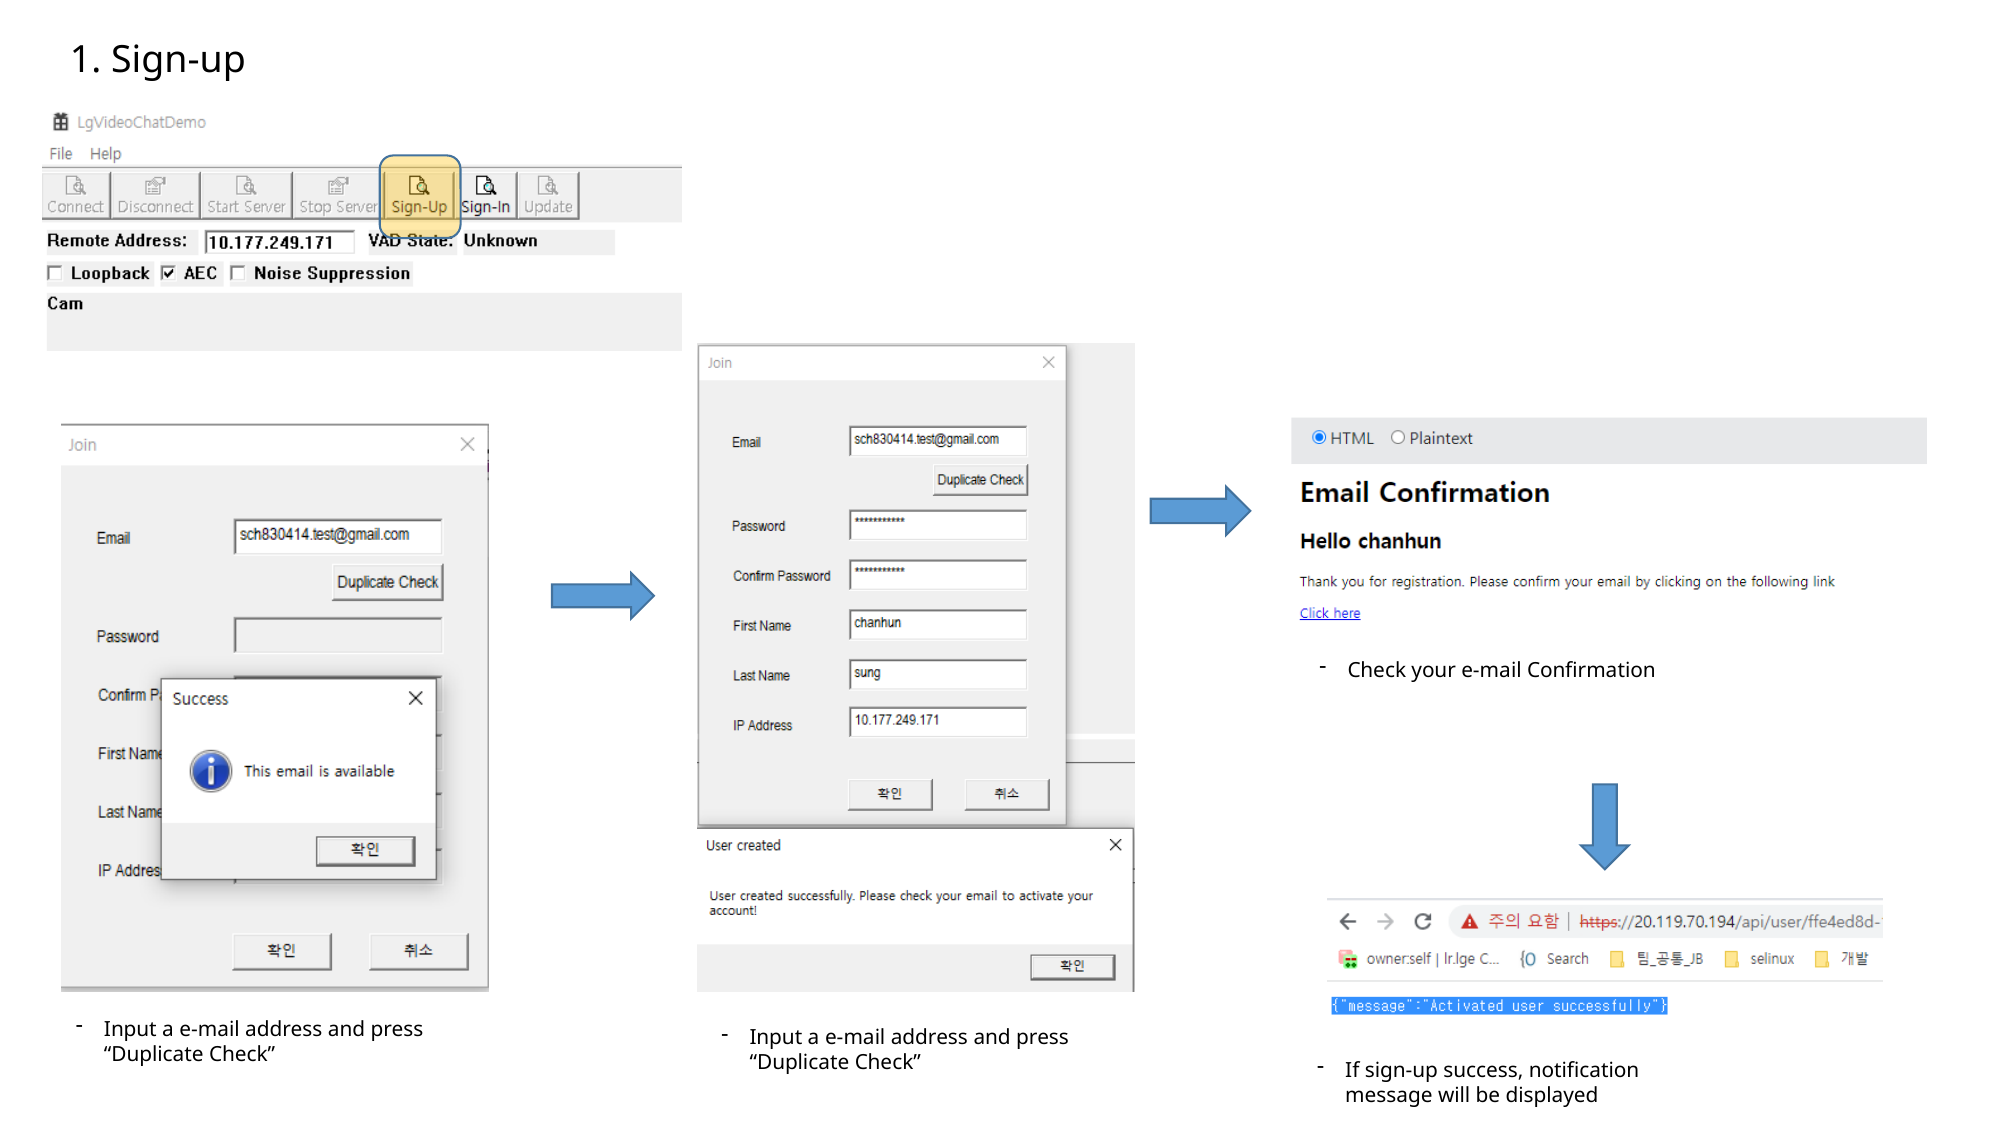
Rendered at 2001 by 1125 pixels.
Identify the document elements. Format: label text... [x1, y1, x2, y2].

text_box Input a e-mail address and press “Duplicate Check” [61, 1007, 475, 1073]
text_box 1. Sign-up [55, 27, 449, 87]
picture [1283, 405, 1927, 638]
text_box If sign-up success, notification message will be displayed [1302, 1049, 1716, 1114]
picture [1327, 898, 1883, 1050]
text_box [1578, 783, 1632, 871]
picture [697, 343, 1135, 992]
picture [60, 423, 489, 992]
text_box [1149, 484, 1252, 538]
picture [42, 104, 682, 352]
text_box [550, 570, 656, 622]
text_box Input a e-mail address and press “Duplicate Check” [706, 1016, 1120, 1081]
text_box Check your e-mail Confirmation [1304, 648, 1718, 689]
